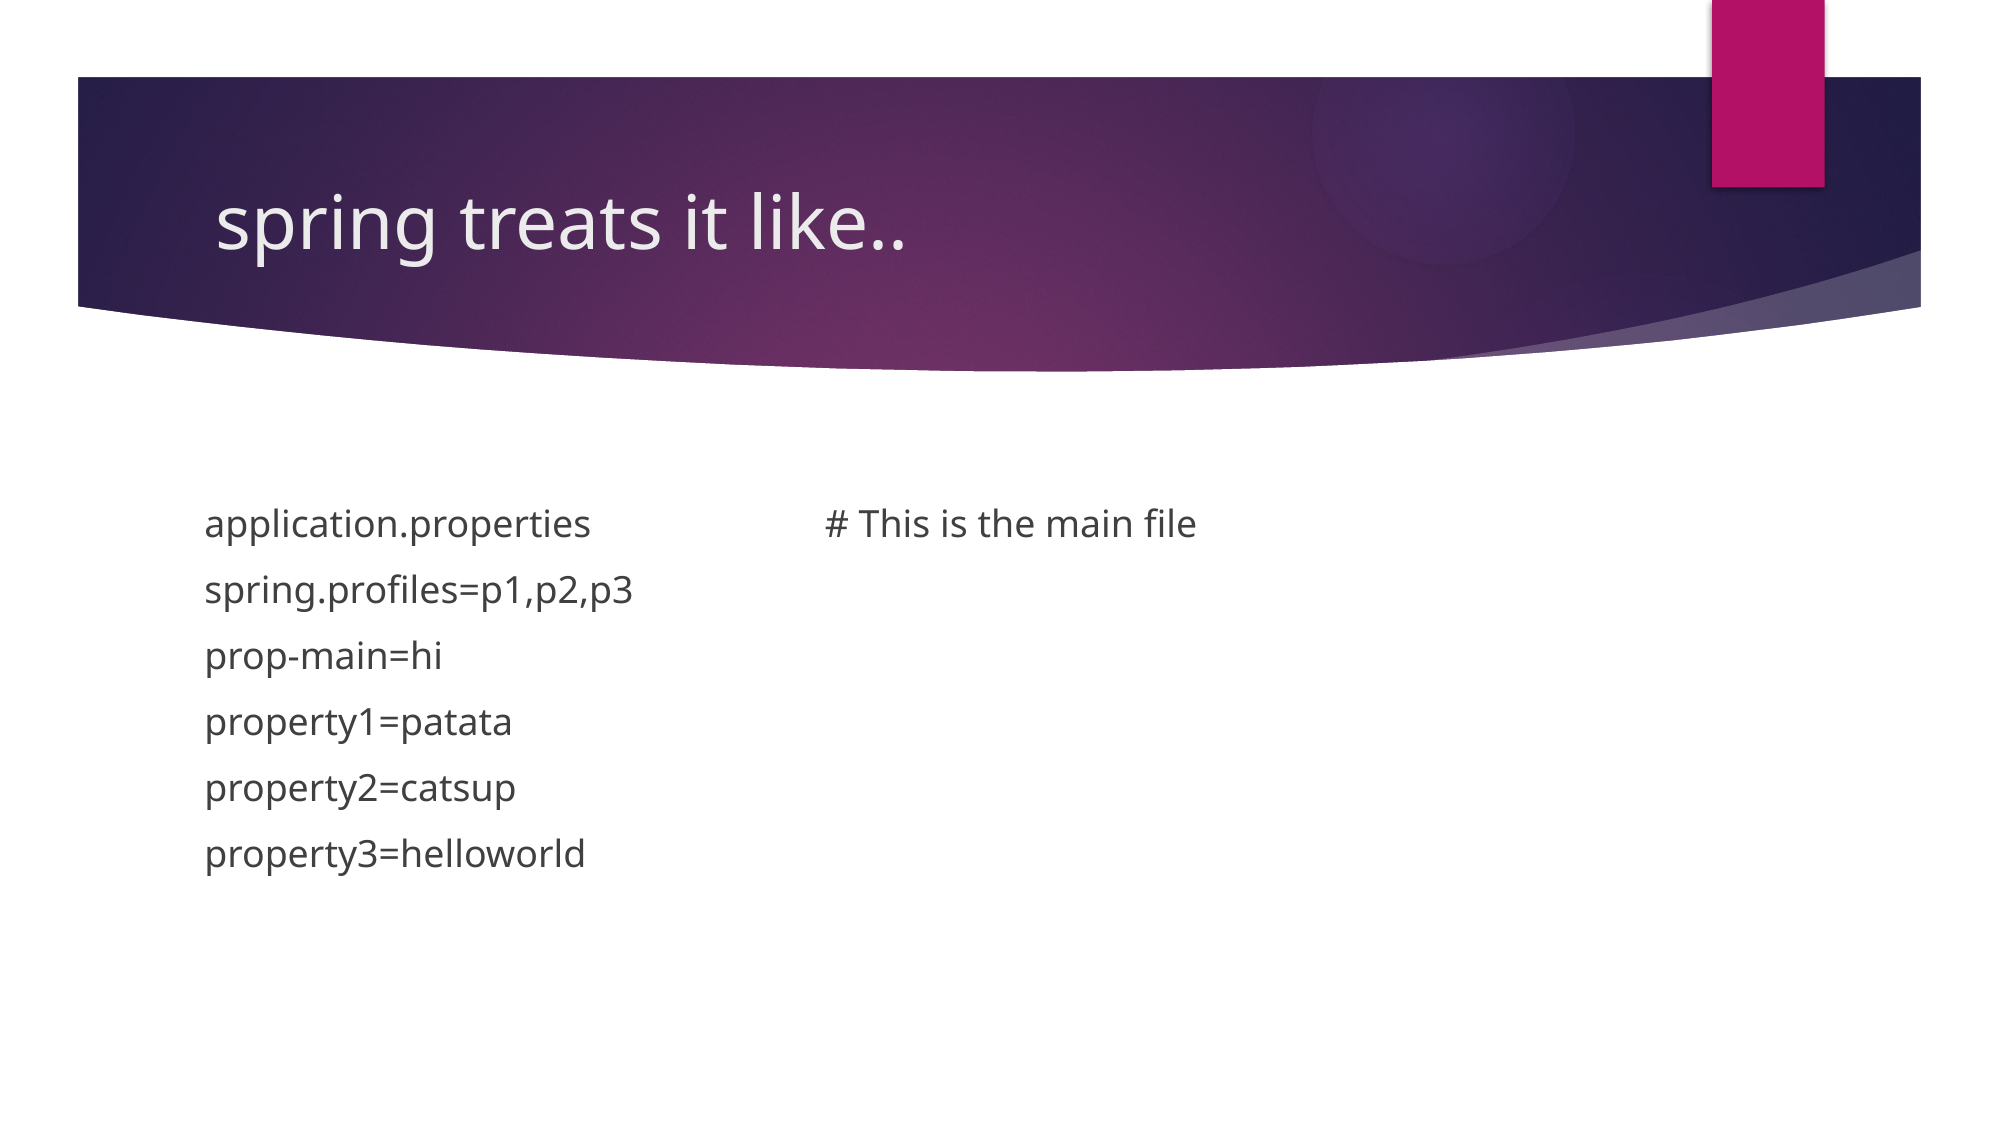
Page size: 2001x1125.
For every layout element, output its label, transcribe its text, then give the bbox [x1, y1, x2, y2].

title spring treats it like.. [200, 206, 1638, 323]
list application.properties # This is the main file spring.profiles=p1,p2,p3 prop-main=hi property1=patata property2=catsup property3=helloworld [189, 427, 1638, 988]
